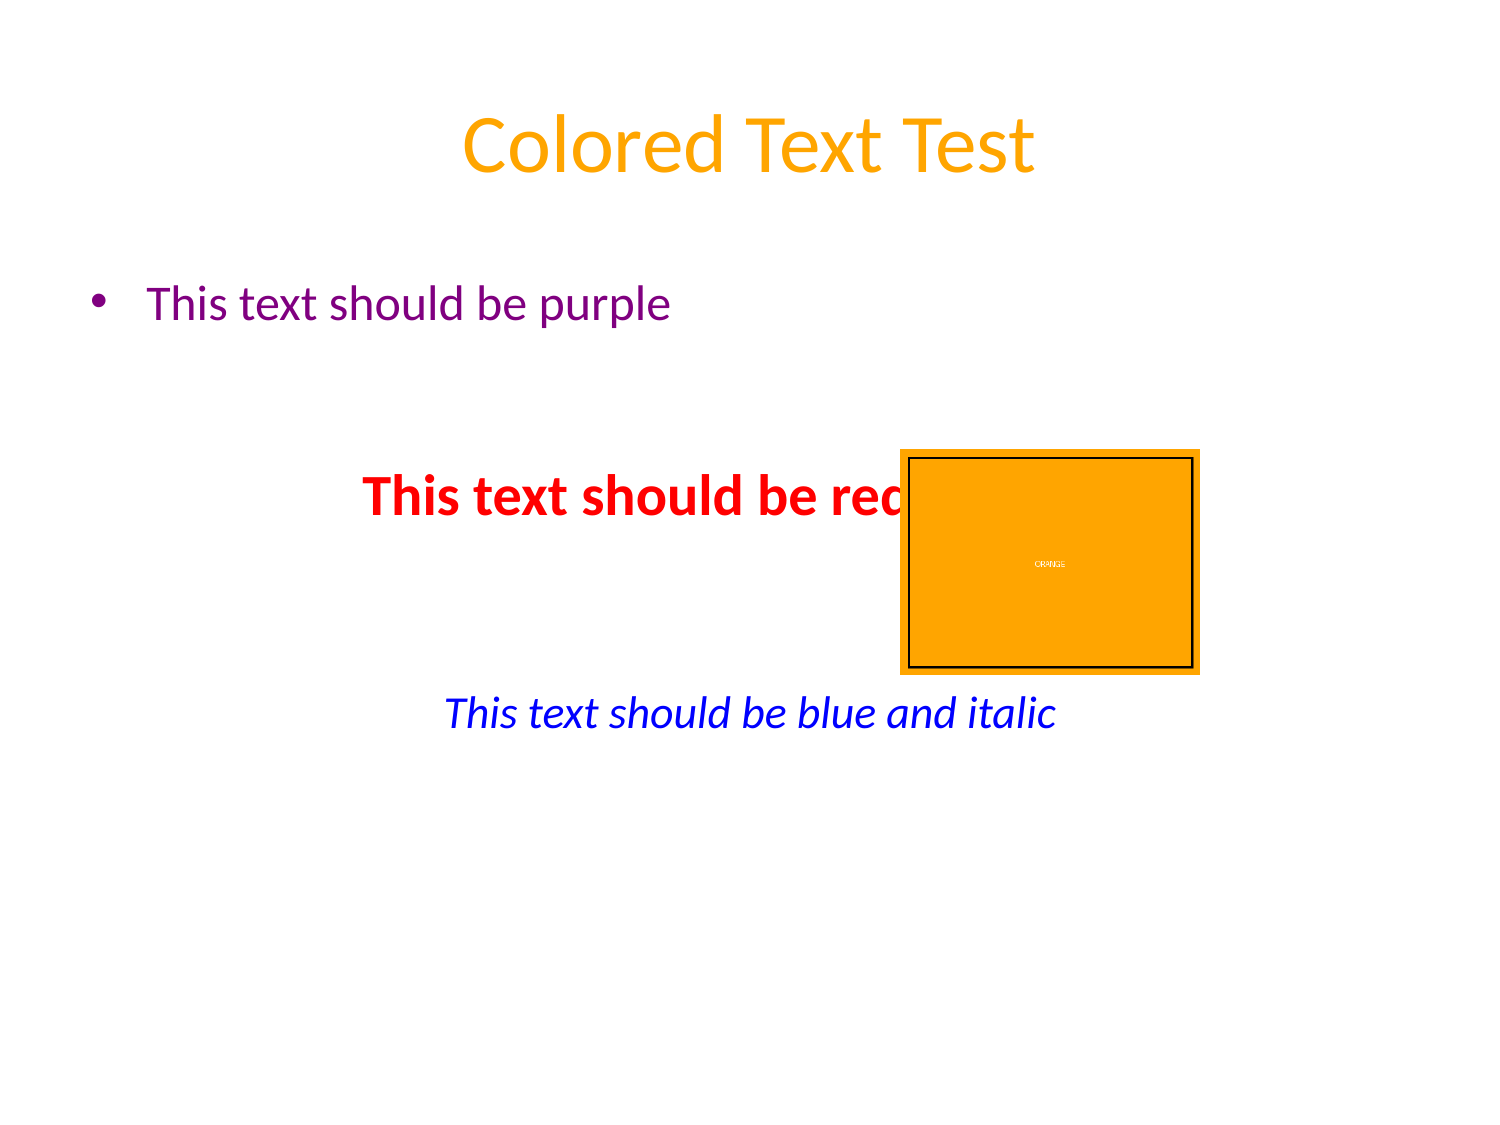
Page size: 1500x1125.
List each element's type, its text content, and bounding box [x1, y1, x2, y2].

text_box This text should be blue and italic [428, 675, 1072, 745]
title Colored Text Test [75, 45, 1425, 233]
list This text should be purple [75, 262, 1425, 1005]
picture [899, 449, 1201, 676]
text_box This text should be red and bold [347, 450, 897, 535]
